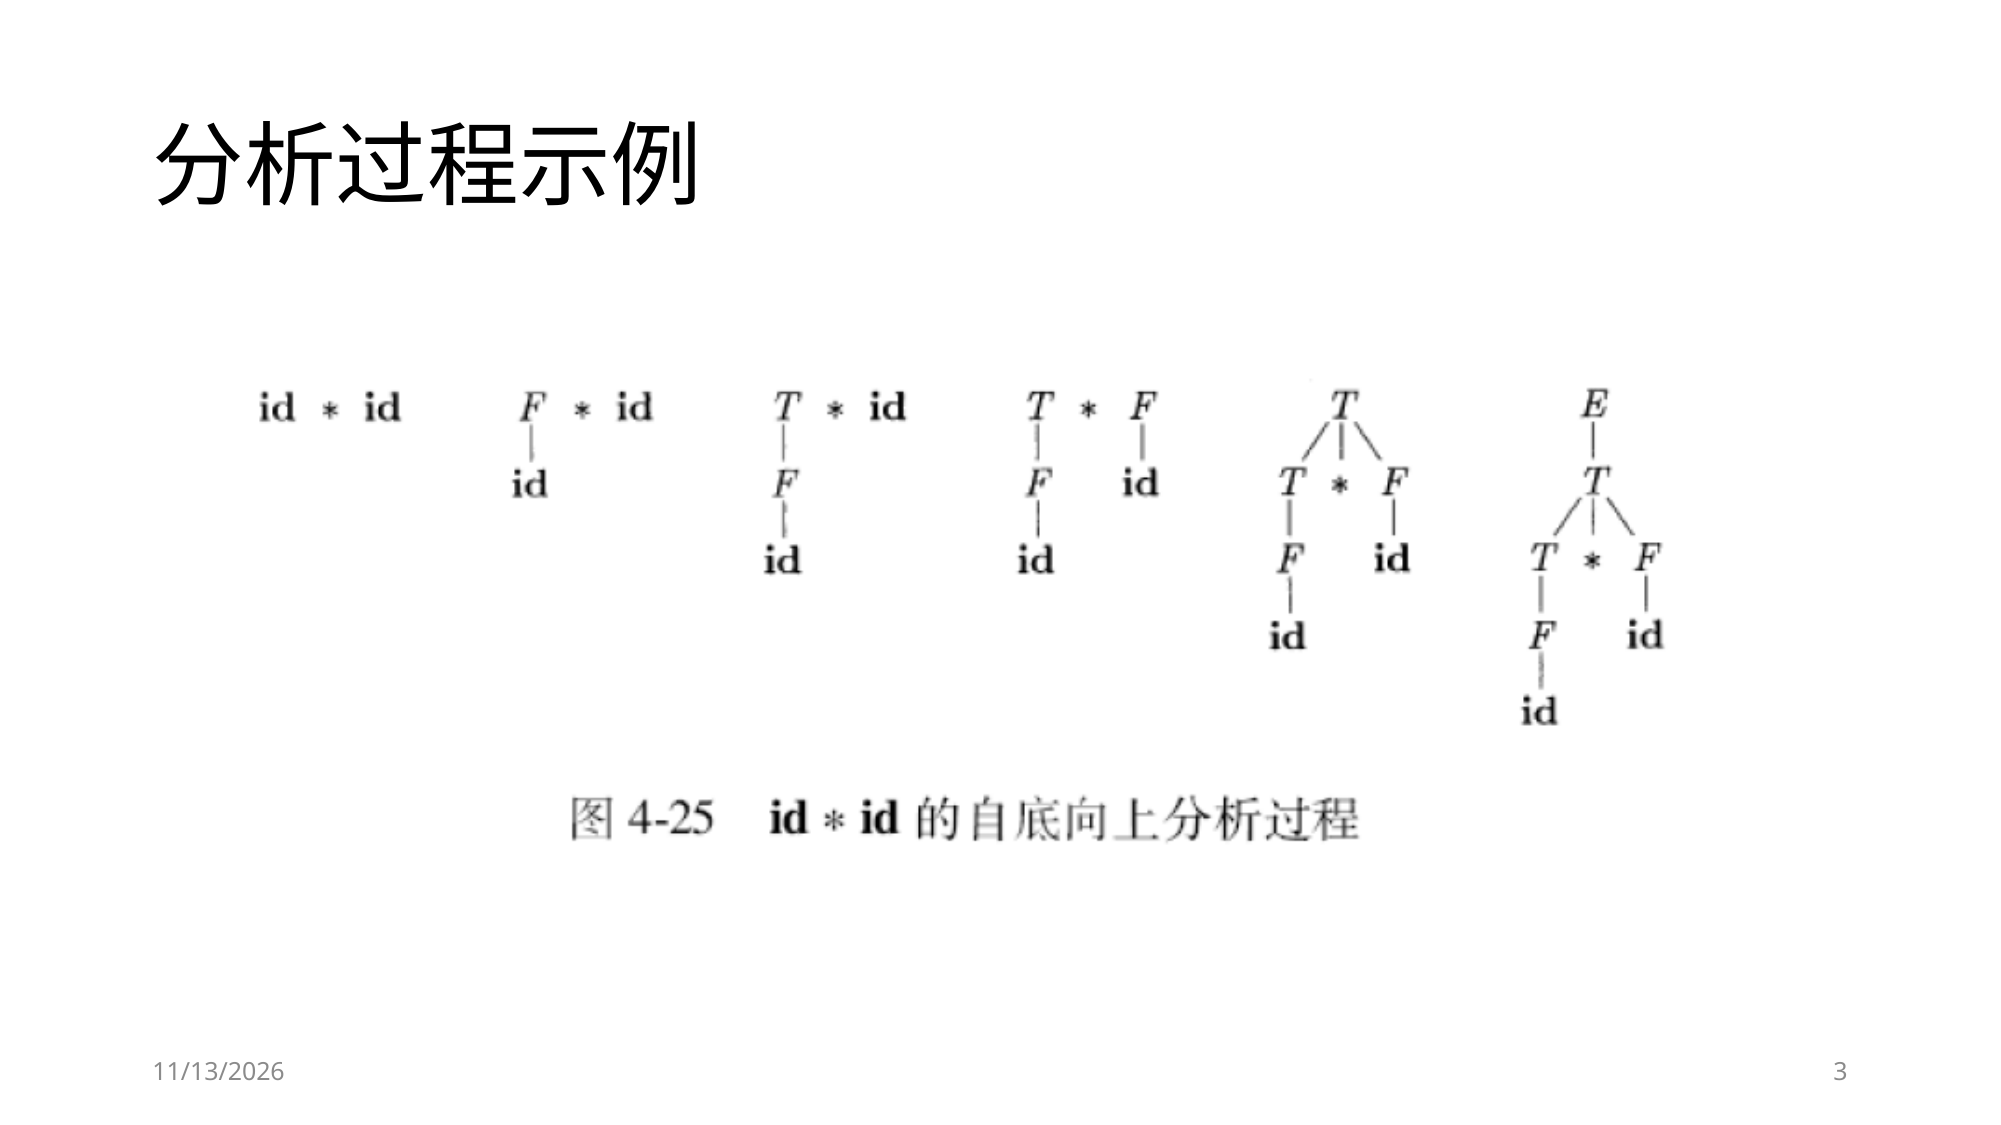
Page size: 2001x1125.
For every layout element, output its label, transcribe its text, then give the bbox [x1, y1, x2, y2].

slide_number 3 [1412, 1042, 1863, 1103]
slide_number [137, 1042, 588, 1103]
title 分析过程示例 [137, 59, 1863, 278]
picture [258, 299, 1749, 897]
